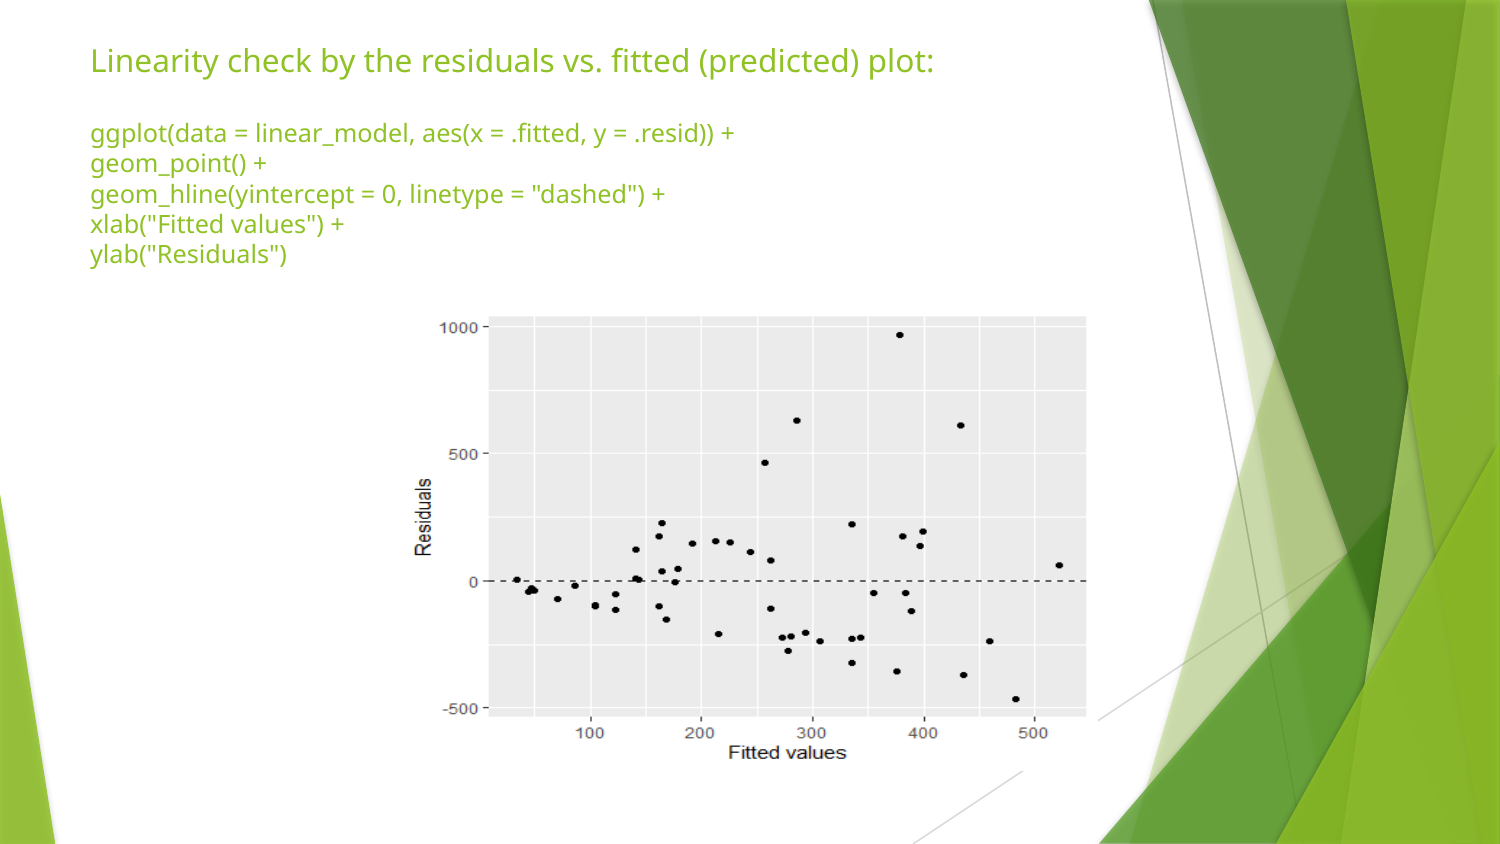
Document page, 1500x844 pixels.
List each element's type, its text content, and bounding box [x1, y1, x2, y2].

picture [401, 307, 1099, 771]
title Linearity check by the residuals vs. fitted (predicted) plot: ggplot(data = linear_model, aes(x = .fitted, y = .resid)) + geom_point() + geom_hline(yintercept = 0, linetype = "dashed") + xlab("Fitted values") + ylab("Residuals") [75, 33, 1425, 309]
